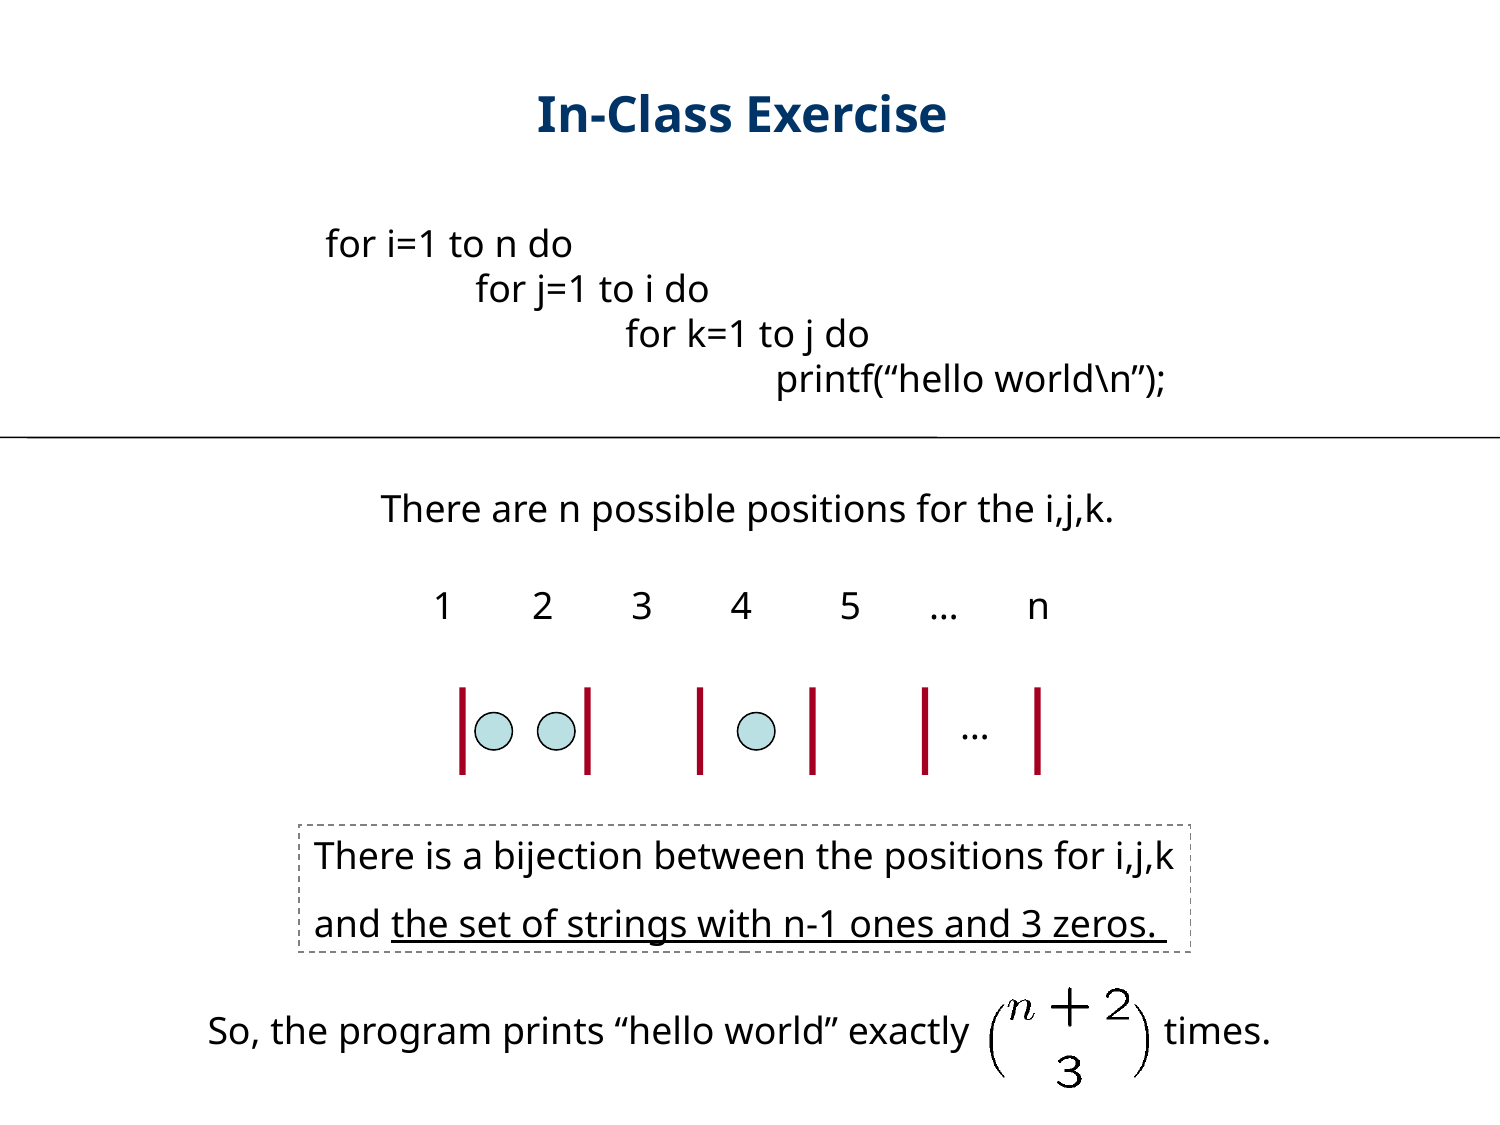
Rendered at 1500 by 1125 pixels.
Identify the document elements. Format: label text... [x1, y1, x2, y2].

text_box So, the program prints “hello world” exactly times. [192, 999, 982, 1060]
picture [987, 987, 1151, 1088]
text_box 1 2 3 4 5 … n [418, 574, 1067, 635]
text_box In-Class Exercise [523, 74, 964, 150]
text_box … [945, 694, 1005, 754]
text_box [474, 712, 513, 751]
text_box So, the program prints “hello world” exactly times. [1154, 999, 1308, 1060]
text_box [537, 712, 576, 751]
text_box for i=1 to n do for j=1 to i do for k=1 to j do printf(“hello world\n”); [310, 212, 1182, 408]
text_box There is a bijection between the positions for i,j,k and the set of strings with n-1 ones and 3 zeros. [299, 825, 1191, 953]
text_box There are n possible positions for the i,j,k. [365, 477, 1131, 537]
text_box [737, 712, 775, 751]
